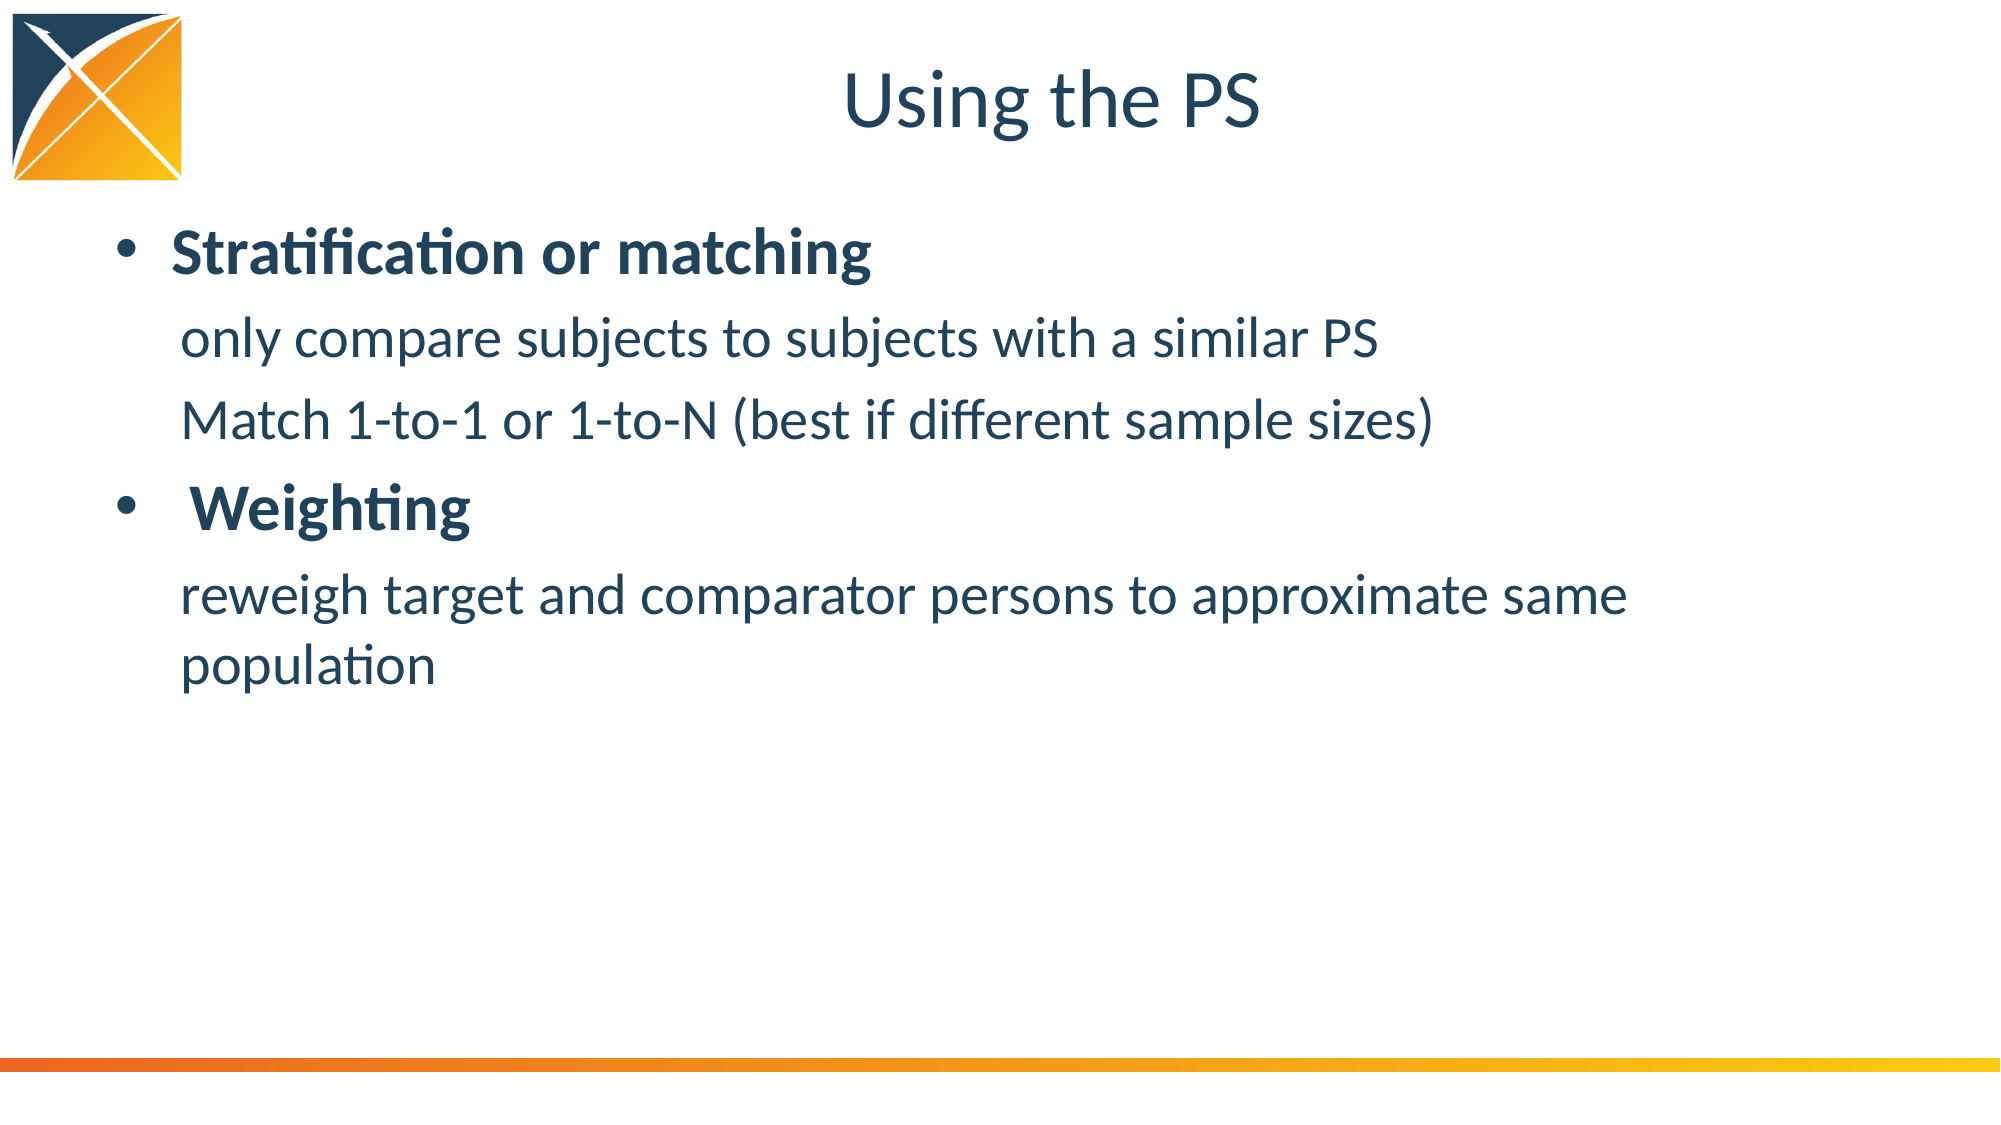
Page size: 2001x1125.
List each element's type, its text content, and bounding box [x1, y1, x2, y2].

picture [0, 0, 206, 200]
title Using the PS [205, 24, 1900, 163]
list Stratification or matching only compare subjects to subjects with a similar PS Match 1-to-1 or 1-to-N (best if different sample sizes) Weighting reweigh target and comparator persons to approximate same population [99, 200, 1900, 1005]
